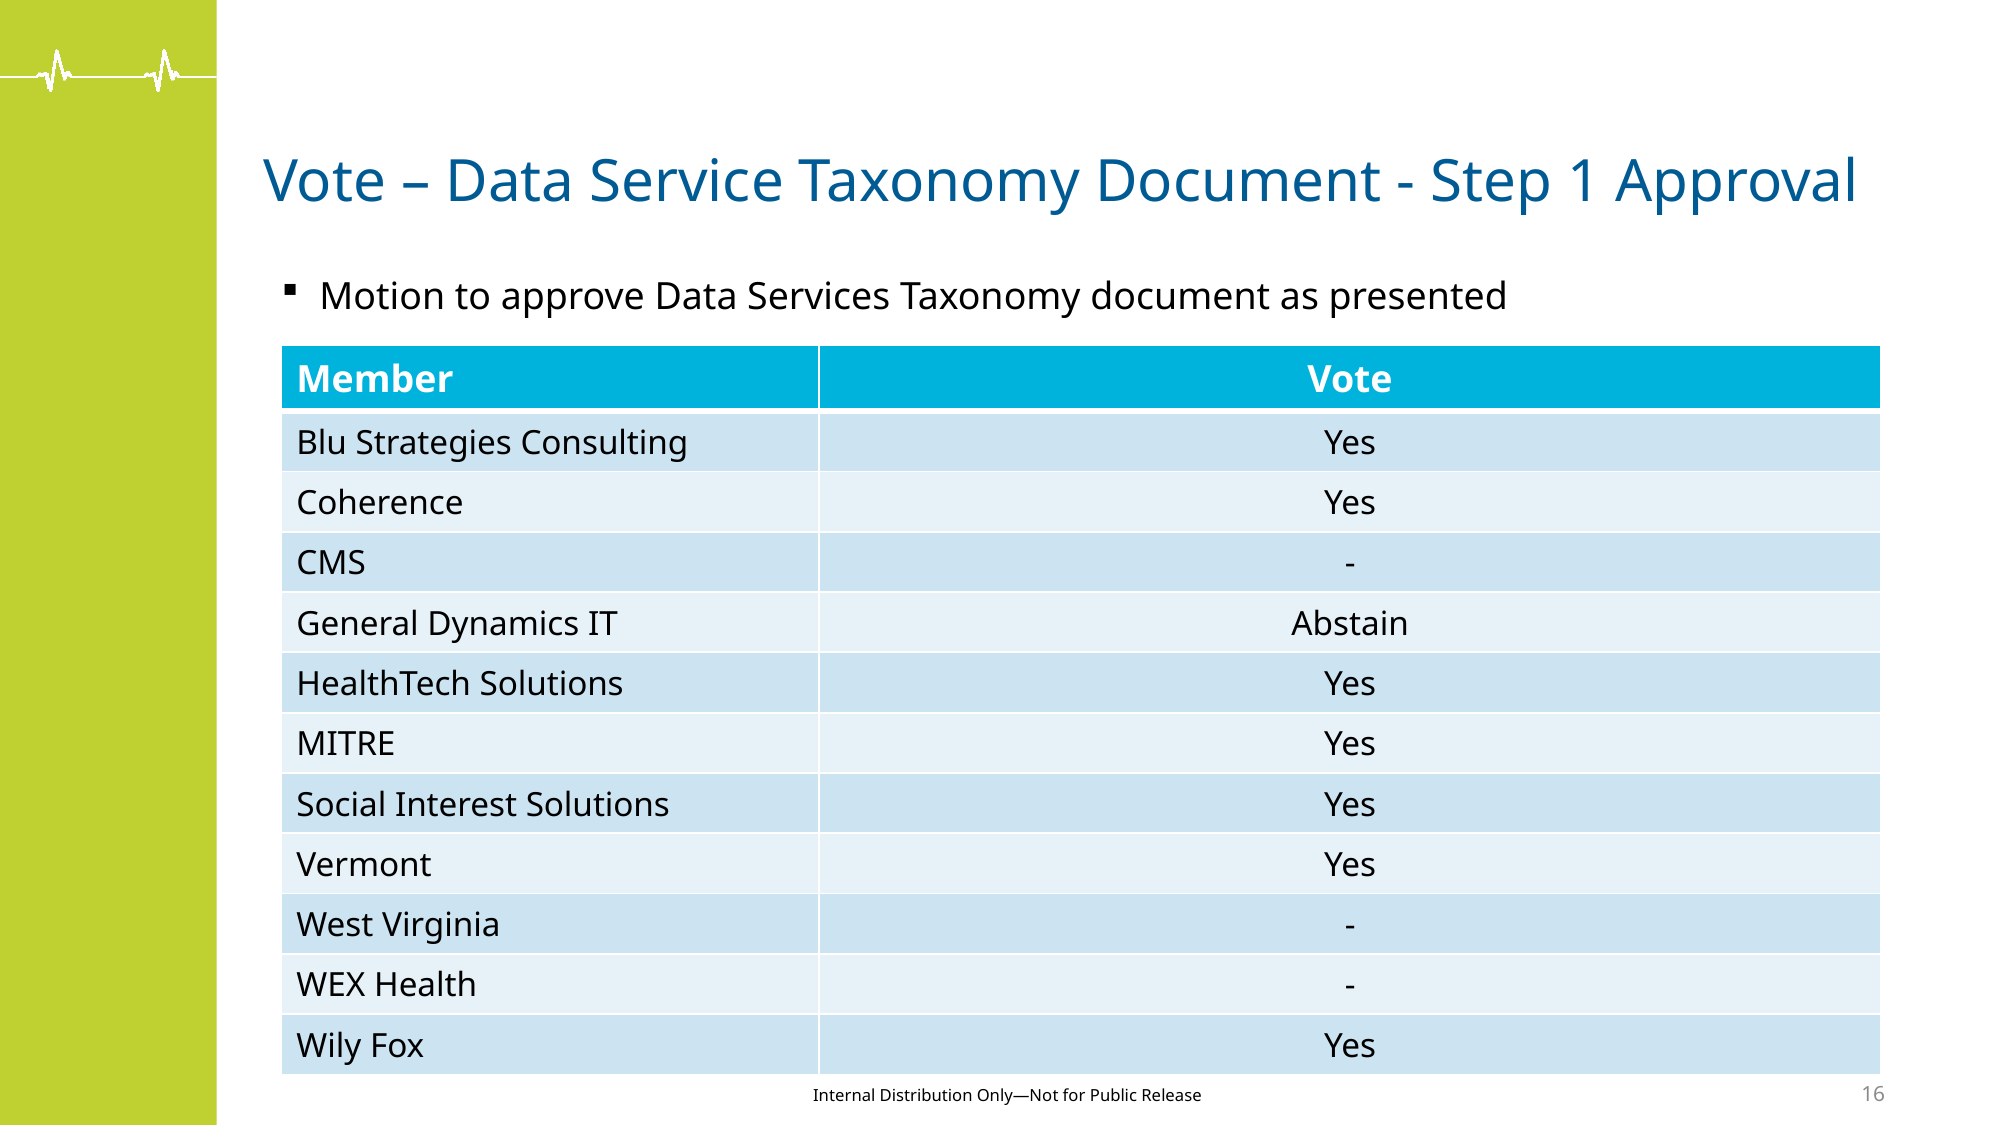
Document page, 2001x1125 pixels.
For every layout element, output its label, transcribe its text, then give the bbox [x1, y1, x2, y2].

table_cell - [820, 955, 1880, 1013]
table_cell CMS [282, 533, 818, 591]
table_header Vote [820, 346, 1880, 408]
table_cell - [820, 894, 1880, 953]
table_cell Coherence [282, 472, 818, 531]
list Motion to approve Data Services Taxonomy document as presented [248, 255, 1882, 1005]
table_cell Yes [820, 653, 1880, 712]
table_cell Wily Fox [282, 1015, 818, 1074]
table_cell HealthTech Solutions [282, 653, 818, 712]
table_cell MITRE [282, 714, 818, 772]
table_cell Yes [820, 472, 1880, 531]
picture [0, 9, 217, 125]
table_cell - [820, 533, 1880, 591]
table_cell Yes [820, 834, 1880, 893]
table_cell General Dynamics IT [282, 593, 818, 651]
table_cell WEX Health [282, 955, 818, 1013]
table_cell Yes [820, 1015, 1880, 1074]
table_cell Blu Strategies Consulting [282, 414, 818, 471]
table_cell Social Interest Solutions [282, 774, 818, 832]
table_cell West Virginia [282, 894, 818, 953]
title Vote – Data Service Taxonomy Document - Step 1 Approval [248, 119, 1882, 236]
table_cell Yes [820, 774, 1880, 832]
table_cell Abstain [820, 593, 1880, 651]
table_cell Yes [820, 414, 1880, 471]
table_cell Vermont [282, 834, 818, 893]
table_header Member [282, 346, 818, 408]
table_cell Yes [820, 714, 1880, 772]
slide_number 16 [1500, 1065, 1900, 1125]
